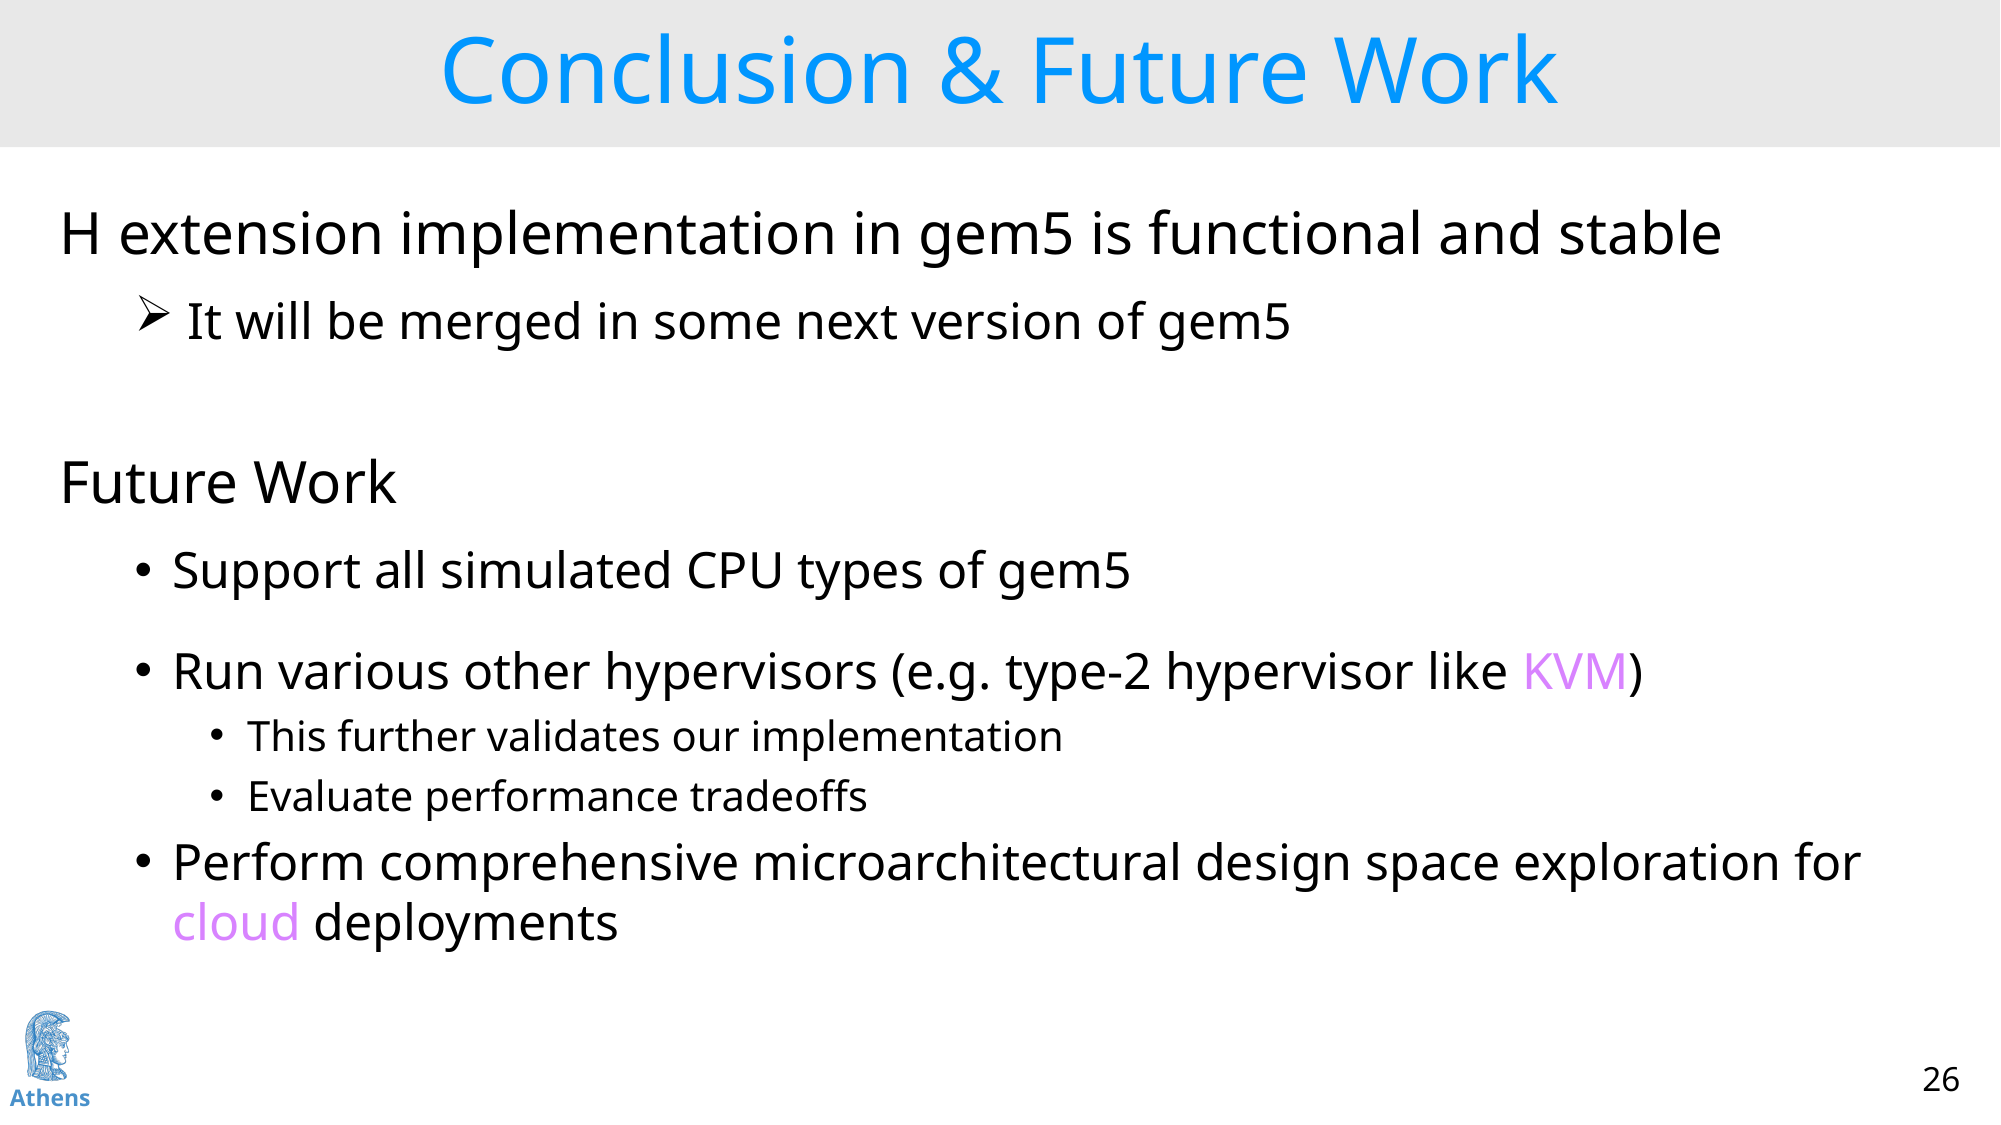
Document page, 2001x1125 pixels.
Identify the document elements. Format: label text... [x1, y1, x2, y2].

picture [21, 1008, 93, 1086]
title Conclusion & Future Work [0, 0, 2000, 148]
list H extension implementation in gem5 is functional and stable It will be merged in some next version of gem5 Future Work Support all simulated CPU types of gem5 Run various other hypervisors (e.g. type-2 hypervisor like KVM) This further validates our implementation Evaluate performance tradeoffs Perform comprehensive microarchitectural design space exploration for cloud deployments [44, 196, 1956, 1076]
